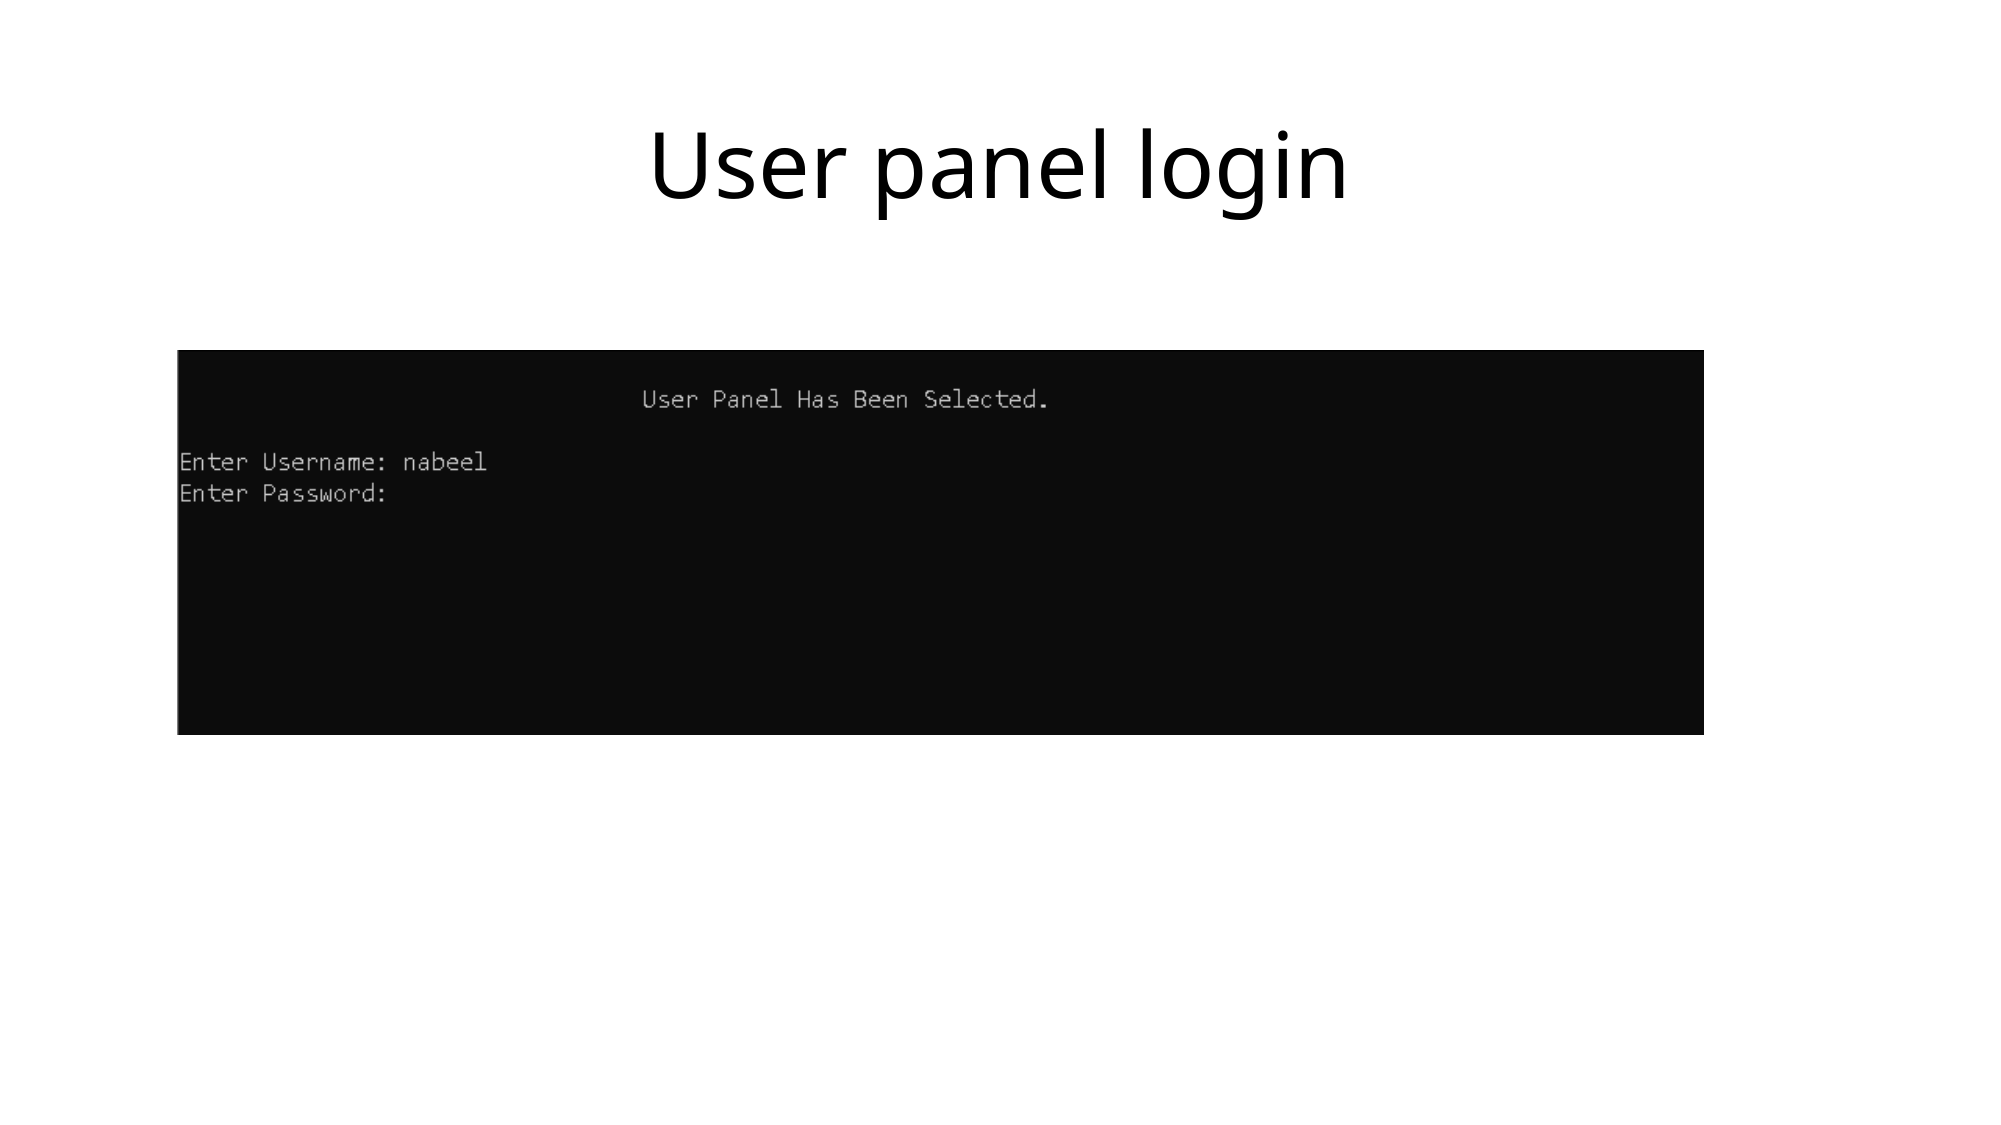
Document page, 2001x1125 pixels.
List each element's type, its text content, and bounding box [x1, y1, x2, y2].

picture [177, 350, 1704, 735]
title User panel login [137, 59, 1863, 278]
